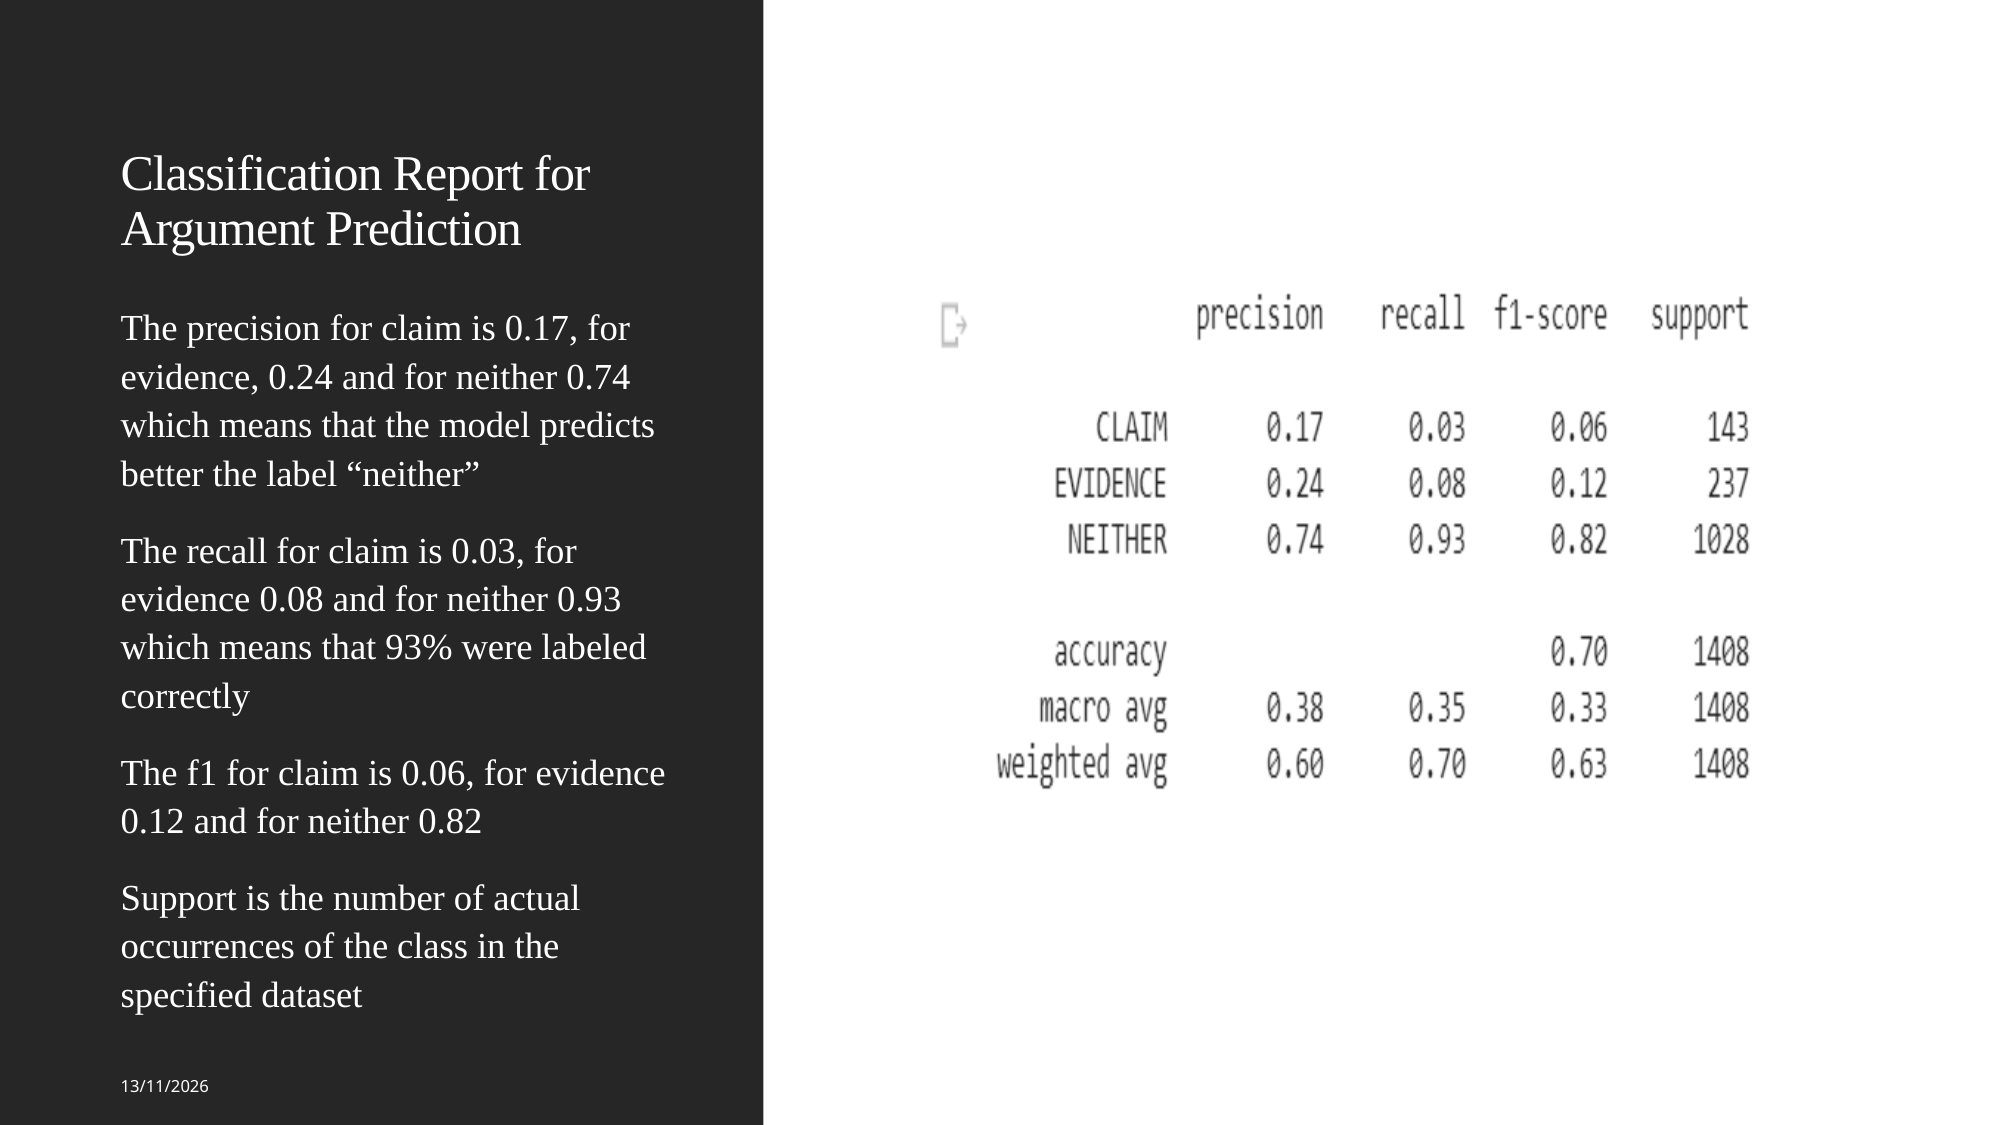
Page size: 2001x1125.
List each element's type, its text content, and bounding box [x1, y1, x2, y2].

list The precision for claim is 0.17, for evidence, 0.24 and for neither 0.74 which means that the model predicts better the label “neither” The recall for claim is 0.03, for evidence 0.08 and for neither 0.93 which means that 93% were labeled correctly The f1 for claim is 0.06, for evidence 0.12 and for neither 0.82 Support is the number of actual occurrences of the class in the specified dataset [105, 292, 683, 1027]
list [919, 262, 1844, 873]
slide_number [105, 1057, 683, 1118]
title Classification Report for Argument Prediction [105, 128, 683, 264]
